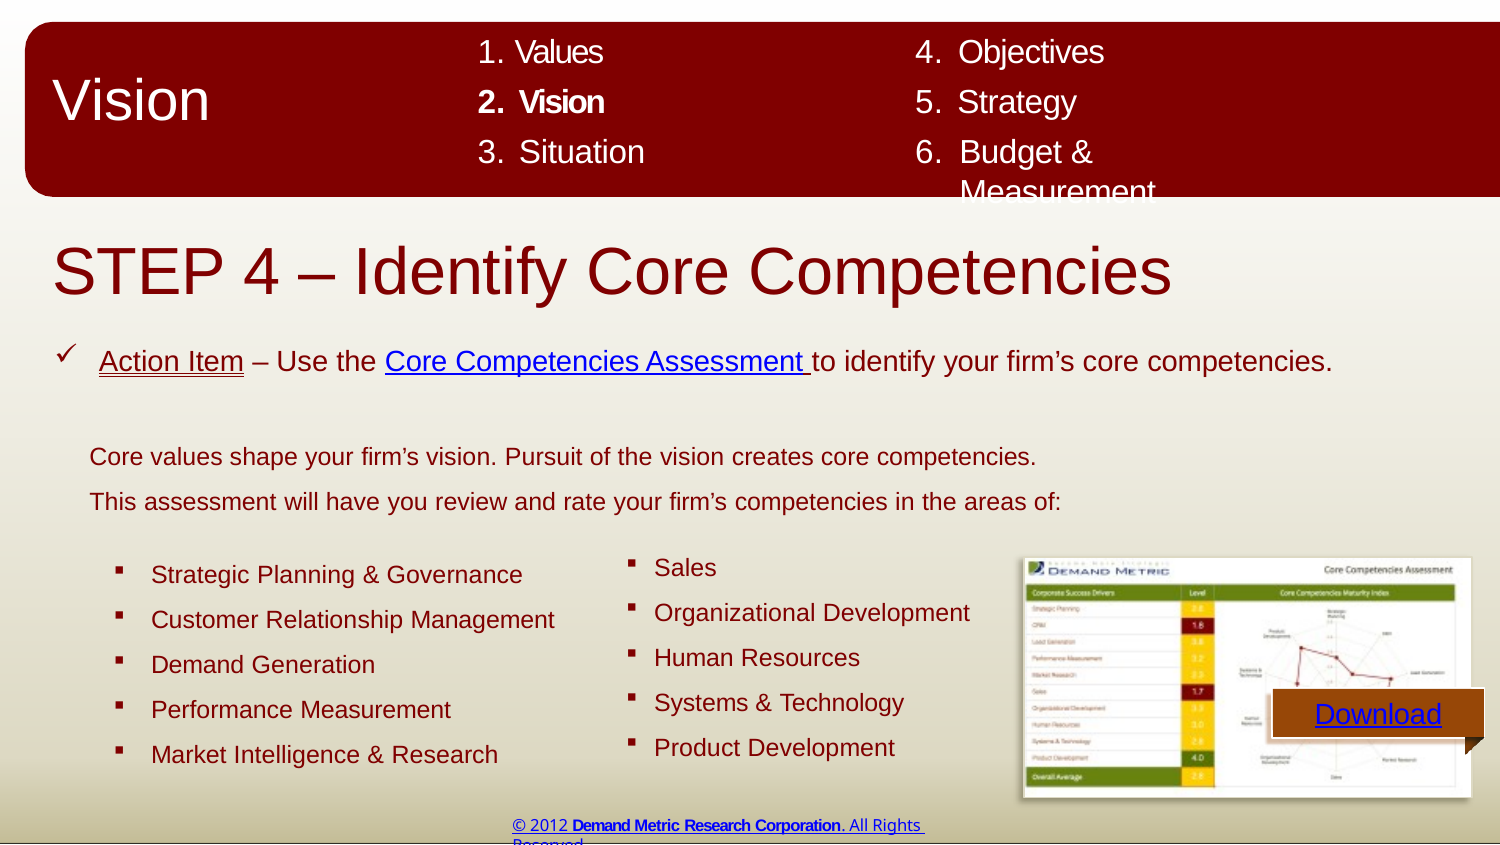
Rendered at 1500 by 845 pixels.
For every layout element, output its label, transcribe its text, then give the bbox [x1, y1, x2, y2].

text_box [1299, 21, 1500, 197]
text_box Objectives Strategy Budget & Measurement [913, 18, 1299, 210]
picture [0, 0, 1500, 844]
text_box Sales Organizational Development Human Resources Systems & Technology Product Development [624, 534, 972, 761]
text_box Strategic Planning & Governance Customer Relationship Management Demand Generation Performance Measurement Market Intelligence & Research [111, 541, 558, 769]
text_box STEP 4 – Identify Core Competencies Action Item – Use the Core Competencies Assessment to identify your firm’s core competencies. Core values shape your firm’s vision. Pursuit of the vision creates core competencies. This assessment will have you review and rate your firm’s competencies in the areas of: [50, 225, 1344, 516]
text_box Vision [50, 59, 214, 132]
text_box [1009, 550, 1486, 812]
text_box [24, 21, 913, 197]
text_box Values Vision Situation [475, 19, 649, 170]
text_box © 2012 Demand Metric Research Corporation. All Rights Reserved. [510, 818, 990, 845]
